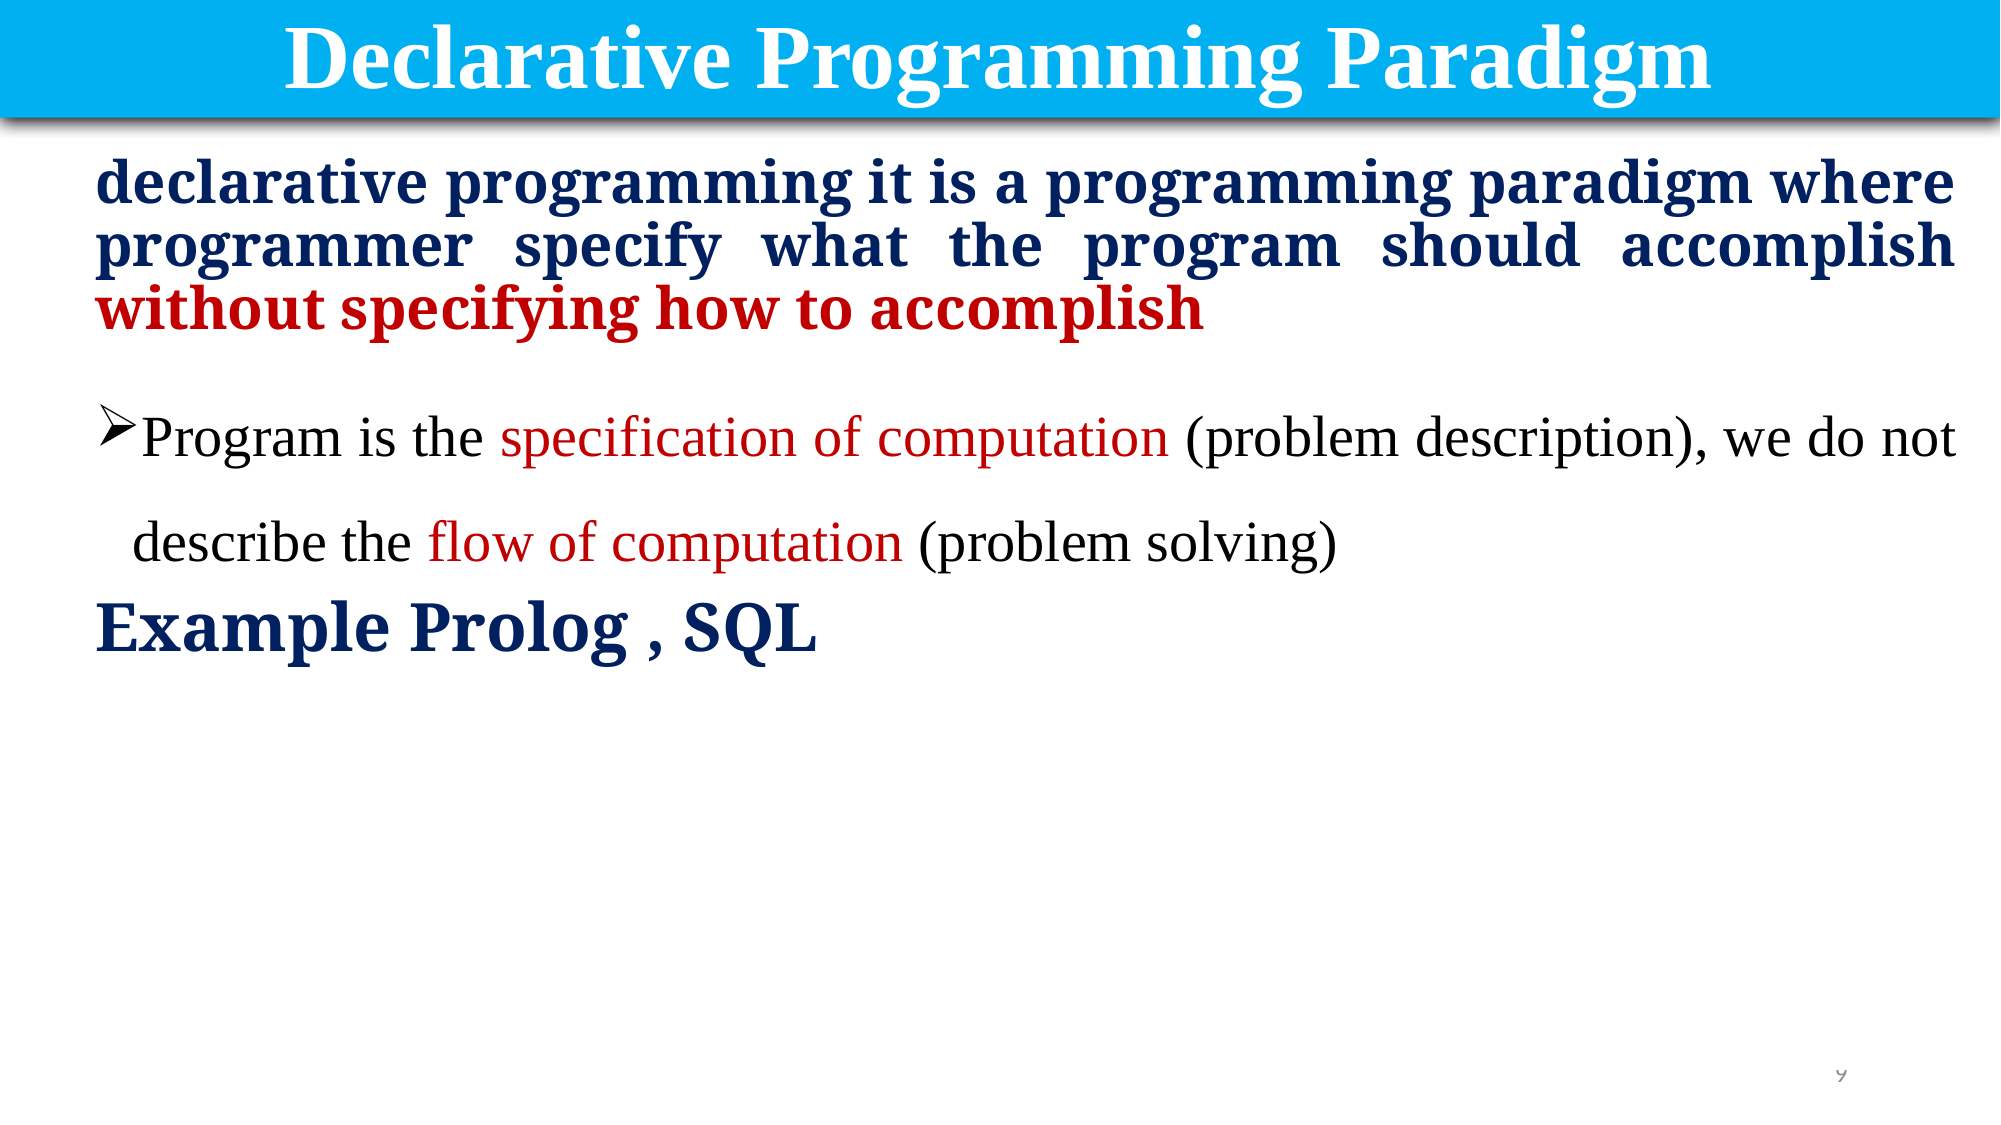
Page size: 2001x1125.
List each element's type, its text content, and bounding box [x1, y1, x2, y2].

slide_number 9 [1412, 1042, 1863, 1103]
list declarative programming it is a programming paradigm where programmer specify what the program should accomplish without specifying how to accomplish Program is the specification of computation (problem description), we do not describe the flow of computation (problem solving) Example Prolog , SQL [80, 145, 1972, 1070]
title Declarative Programming Paradigm [0, 0, 2000, 118]
